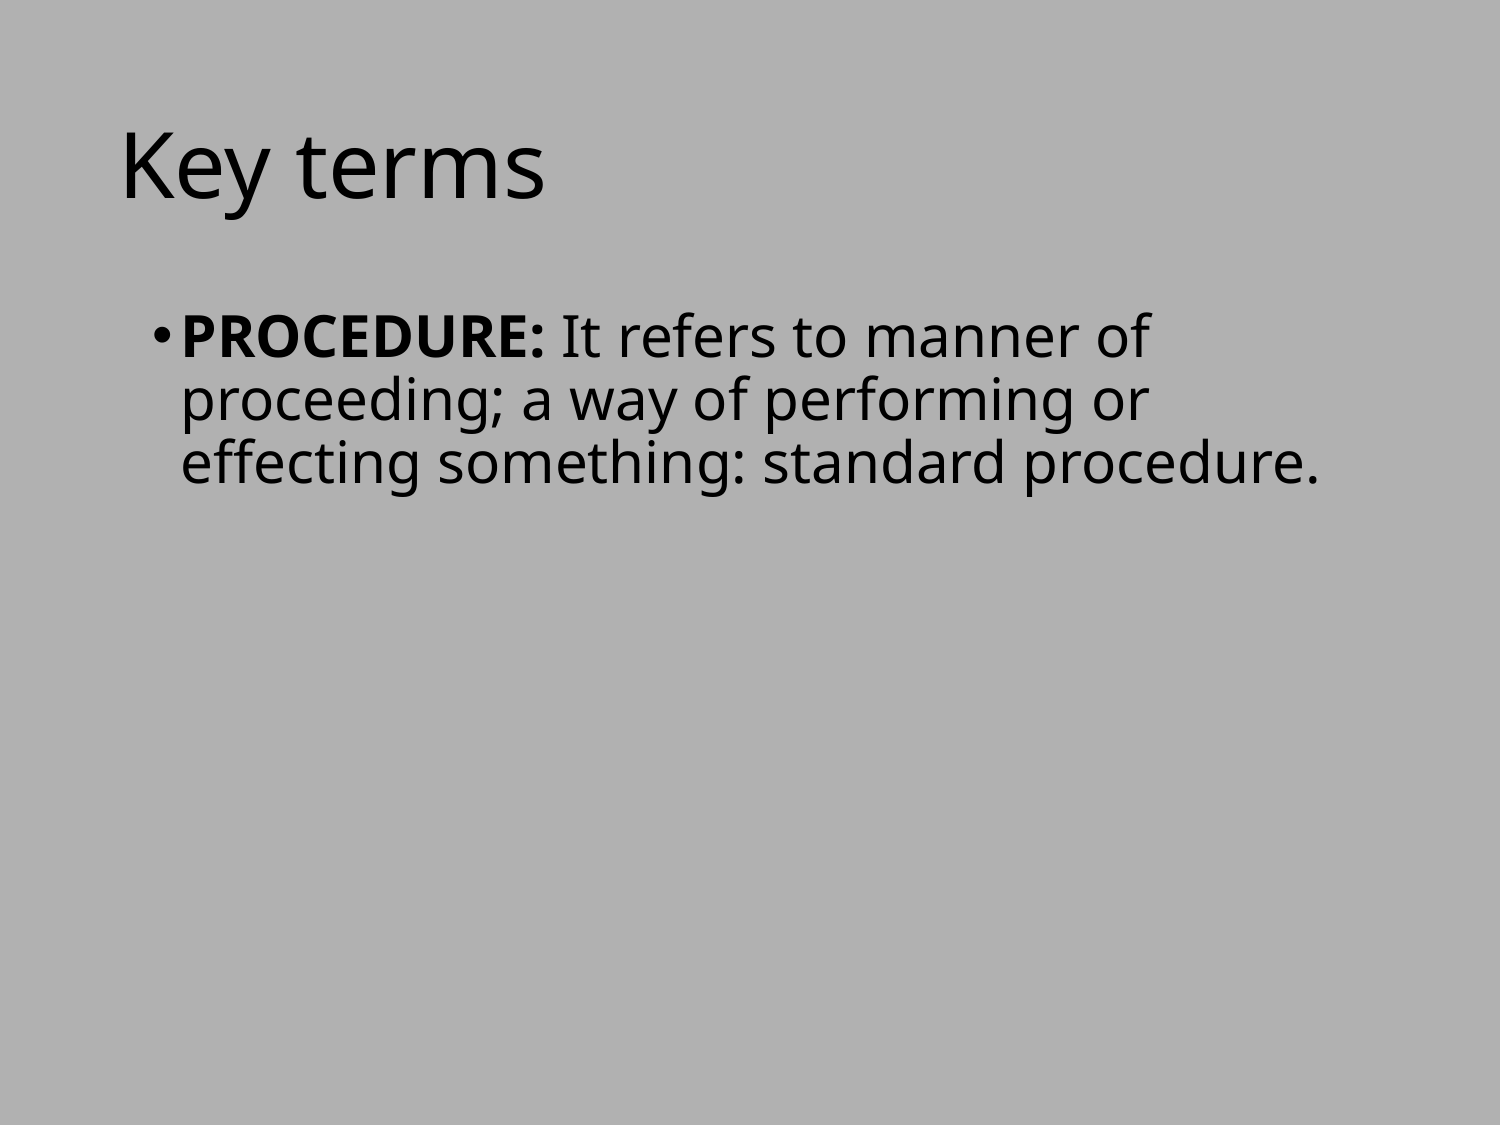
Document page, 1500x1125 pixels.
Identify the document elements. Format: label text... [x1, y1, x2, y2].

list PROCEDURE: It refers to manner of proceeding; a way of performing or effecting something: standard procedure. [137, 299, 1397, 1014]
title Key terms [103, 59, 1397, 278]
